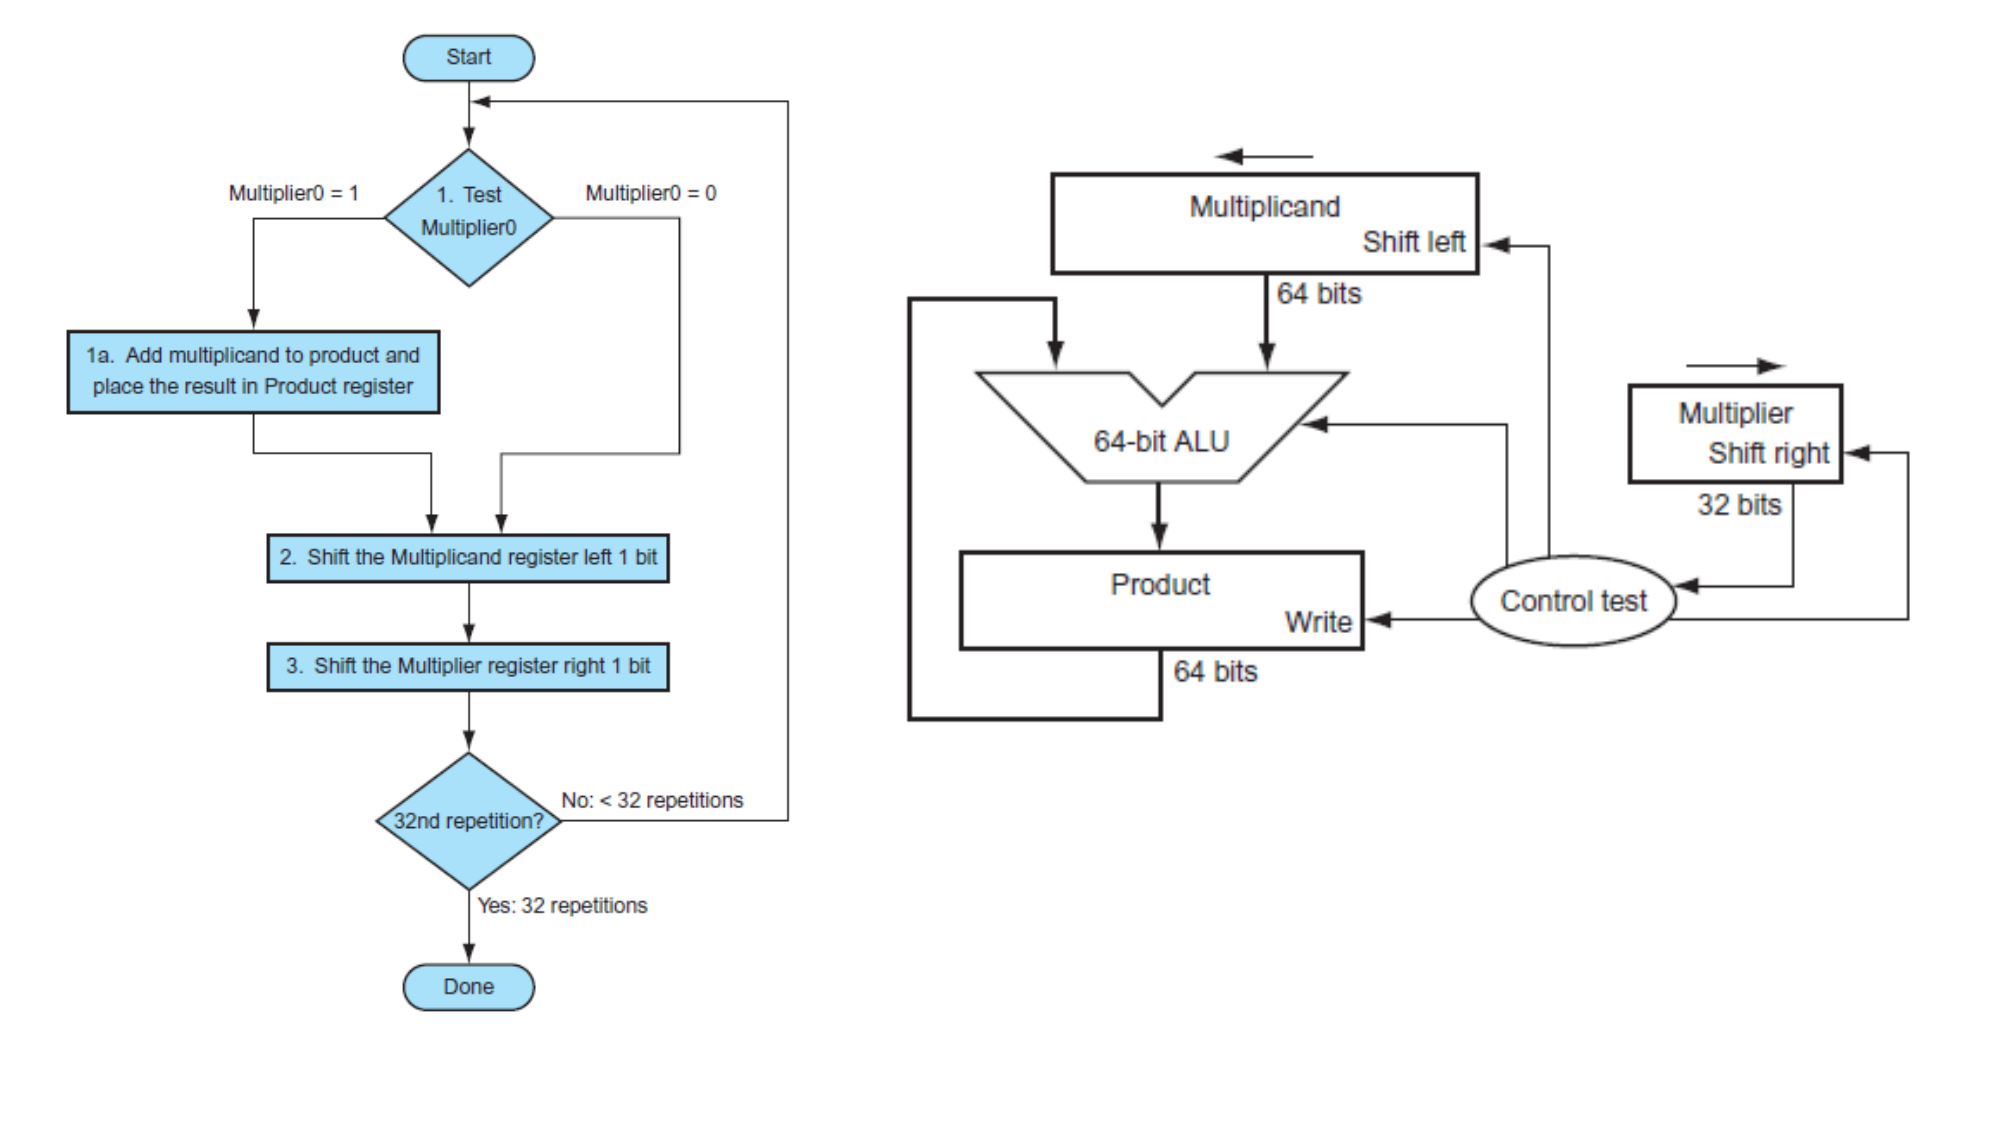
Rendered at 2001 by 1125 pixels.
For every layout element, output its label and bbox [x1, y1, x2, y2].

picture [48, 0, 1964, 1022]
